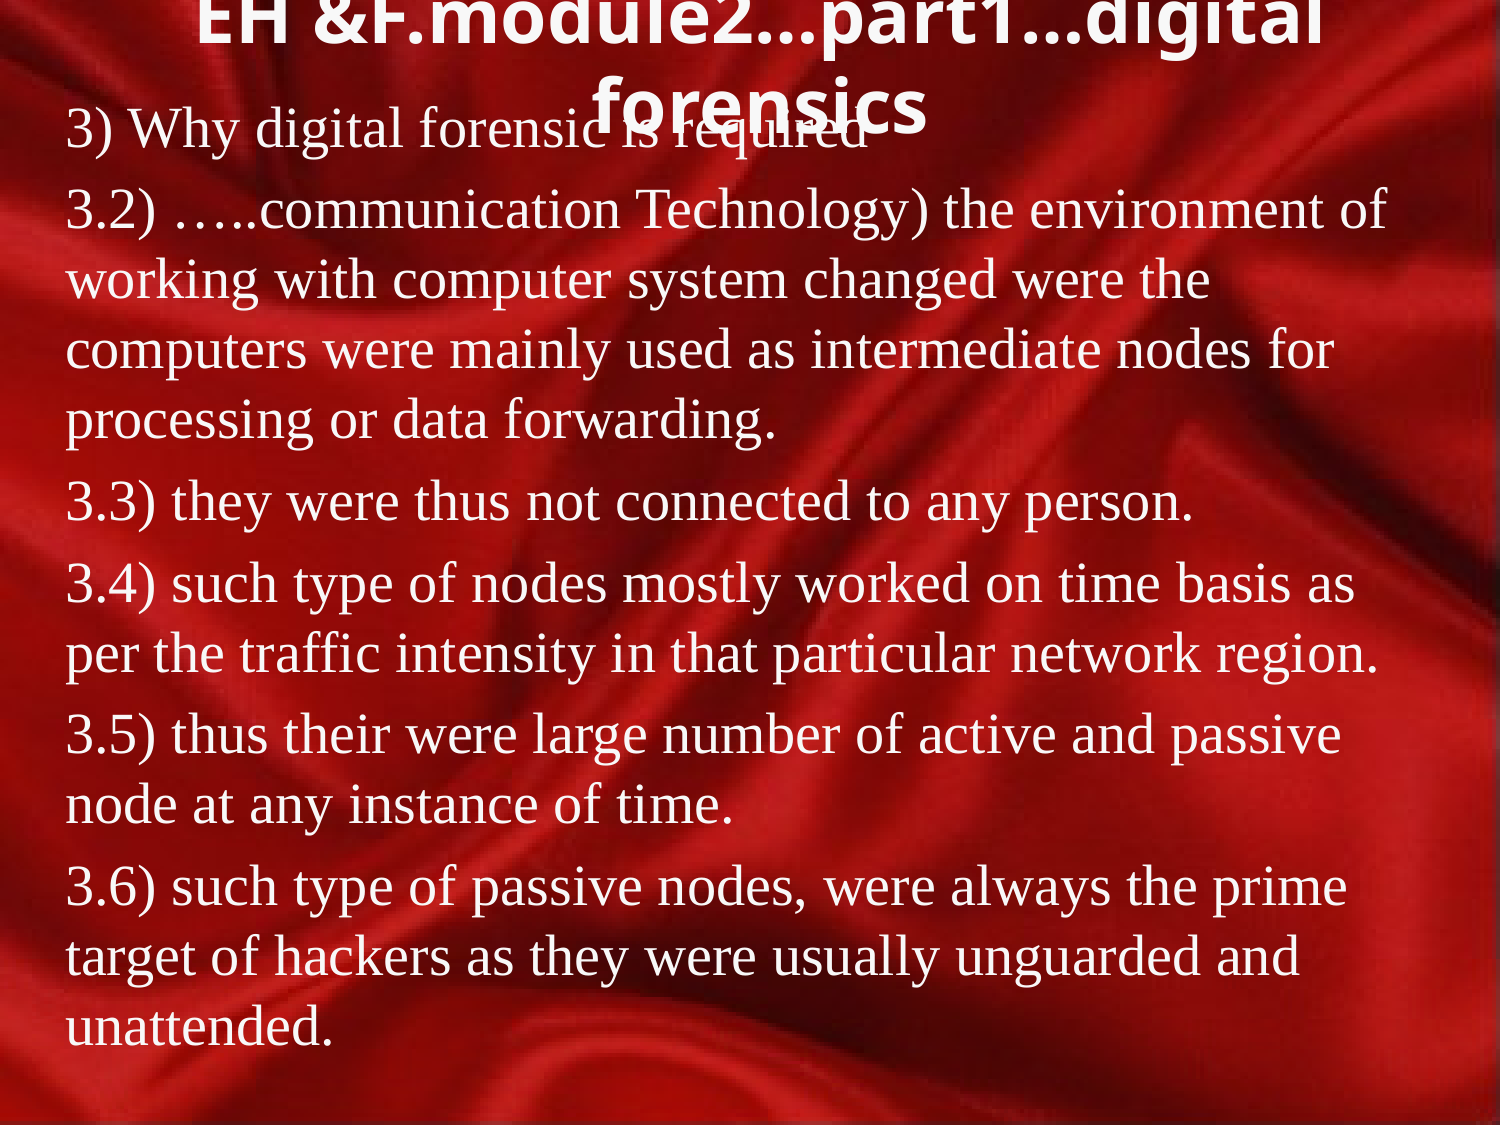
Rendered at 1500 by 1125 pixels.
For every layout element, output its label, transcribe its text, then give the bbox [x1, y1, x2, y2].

list 3) Why digital forensic is required 3.2) …..communication Technology) the environment of working with computer system changed were the computers were mainly used as intermediate nodes for processing or data forwarding. 3.3) they were thus not connected to any person. 3.4) such type of nodes mostly worked on time basis as per the traffic intensity in that particular network region. 3.5) thus their were large number of active and passive node at any instance of time. 3.6) such type of passive nodes, were always the prime target of hackers as they were usually unguarded and unattended. [50, 81, 1450, 1082]
picture [0, 0, 1500, 1125]
title EH &F.module2…part1…digital forensics [37, 16, 1484, 100]
